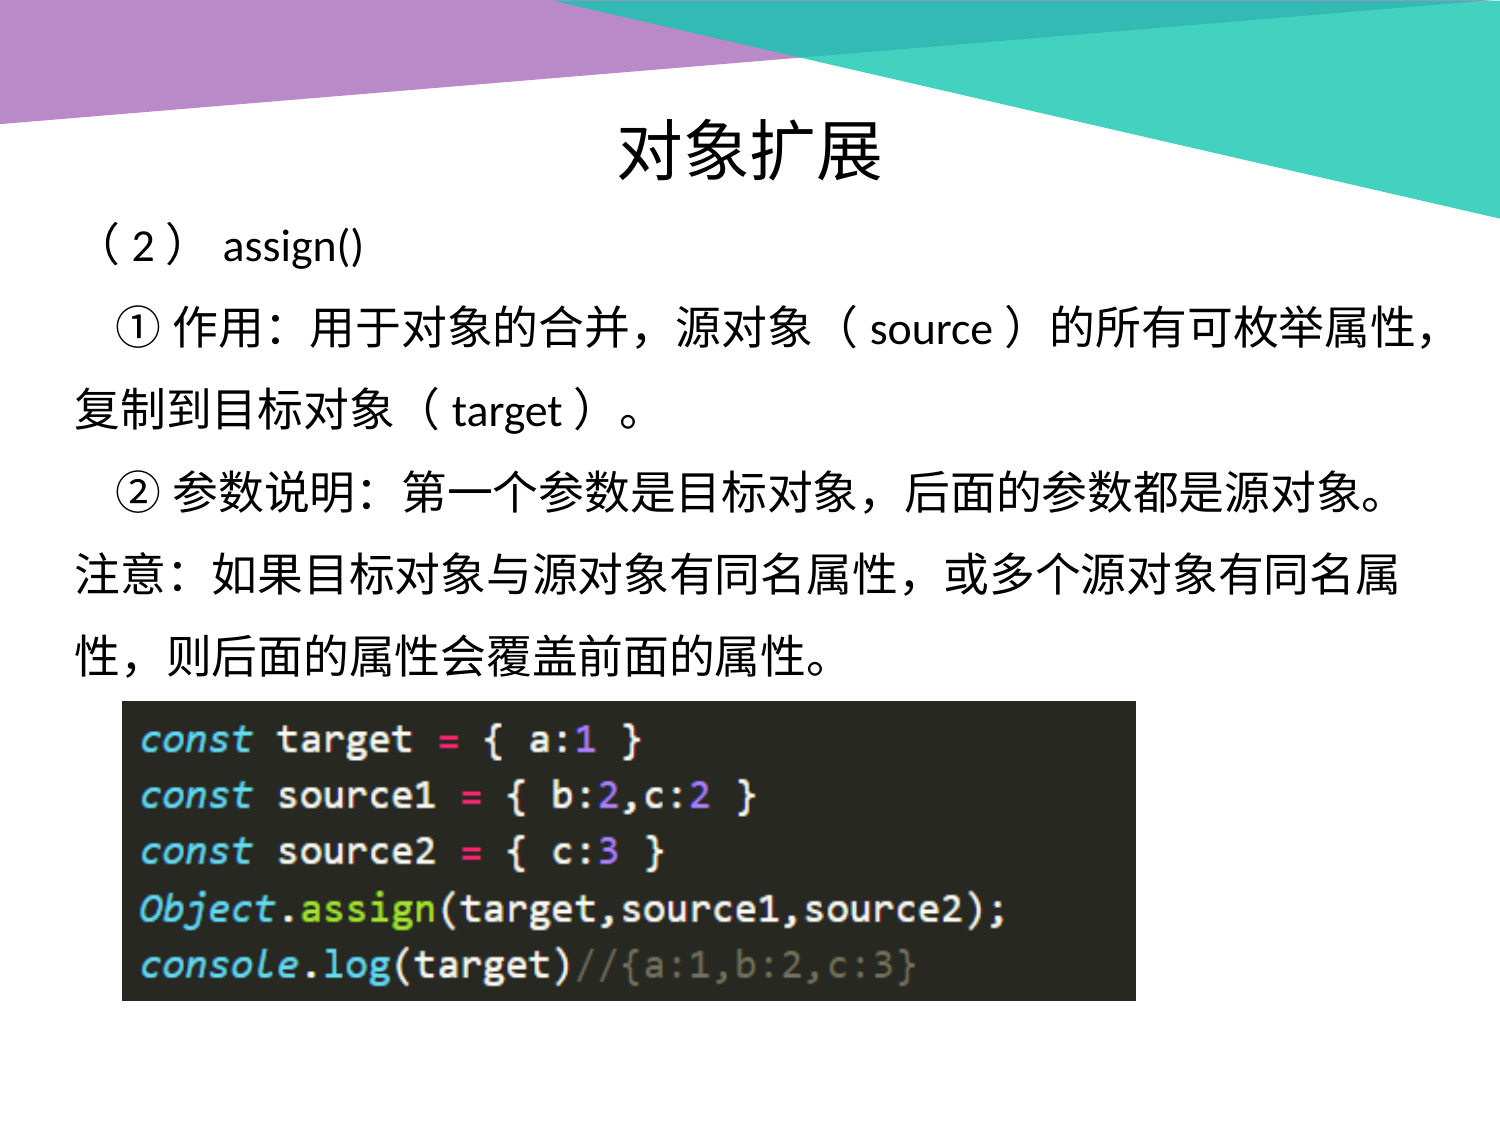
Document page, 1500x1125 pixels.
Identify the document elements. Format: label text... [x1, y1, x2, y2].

picture [122, 701, 1136, 1001]
text_box 对象扩展 （2）assign() ①作用：用于对象的合并，源对象（source）的所有可枚举属性，复制到目标对象（target）。 ②参数说明：第一个参数是目标对象，后面的参数都是源对象。 注意：如果目标对象与源对象有同名属性，或多个源对象有同名属性，则后面的属性会覆盖前面的属性。 [59, 61, 1441, 1026]
